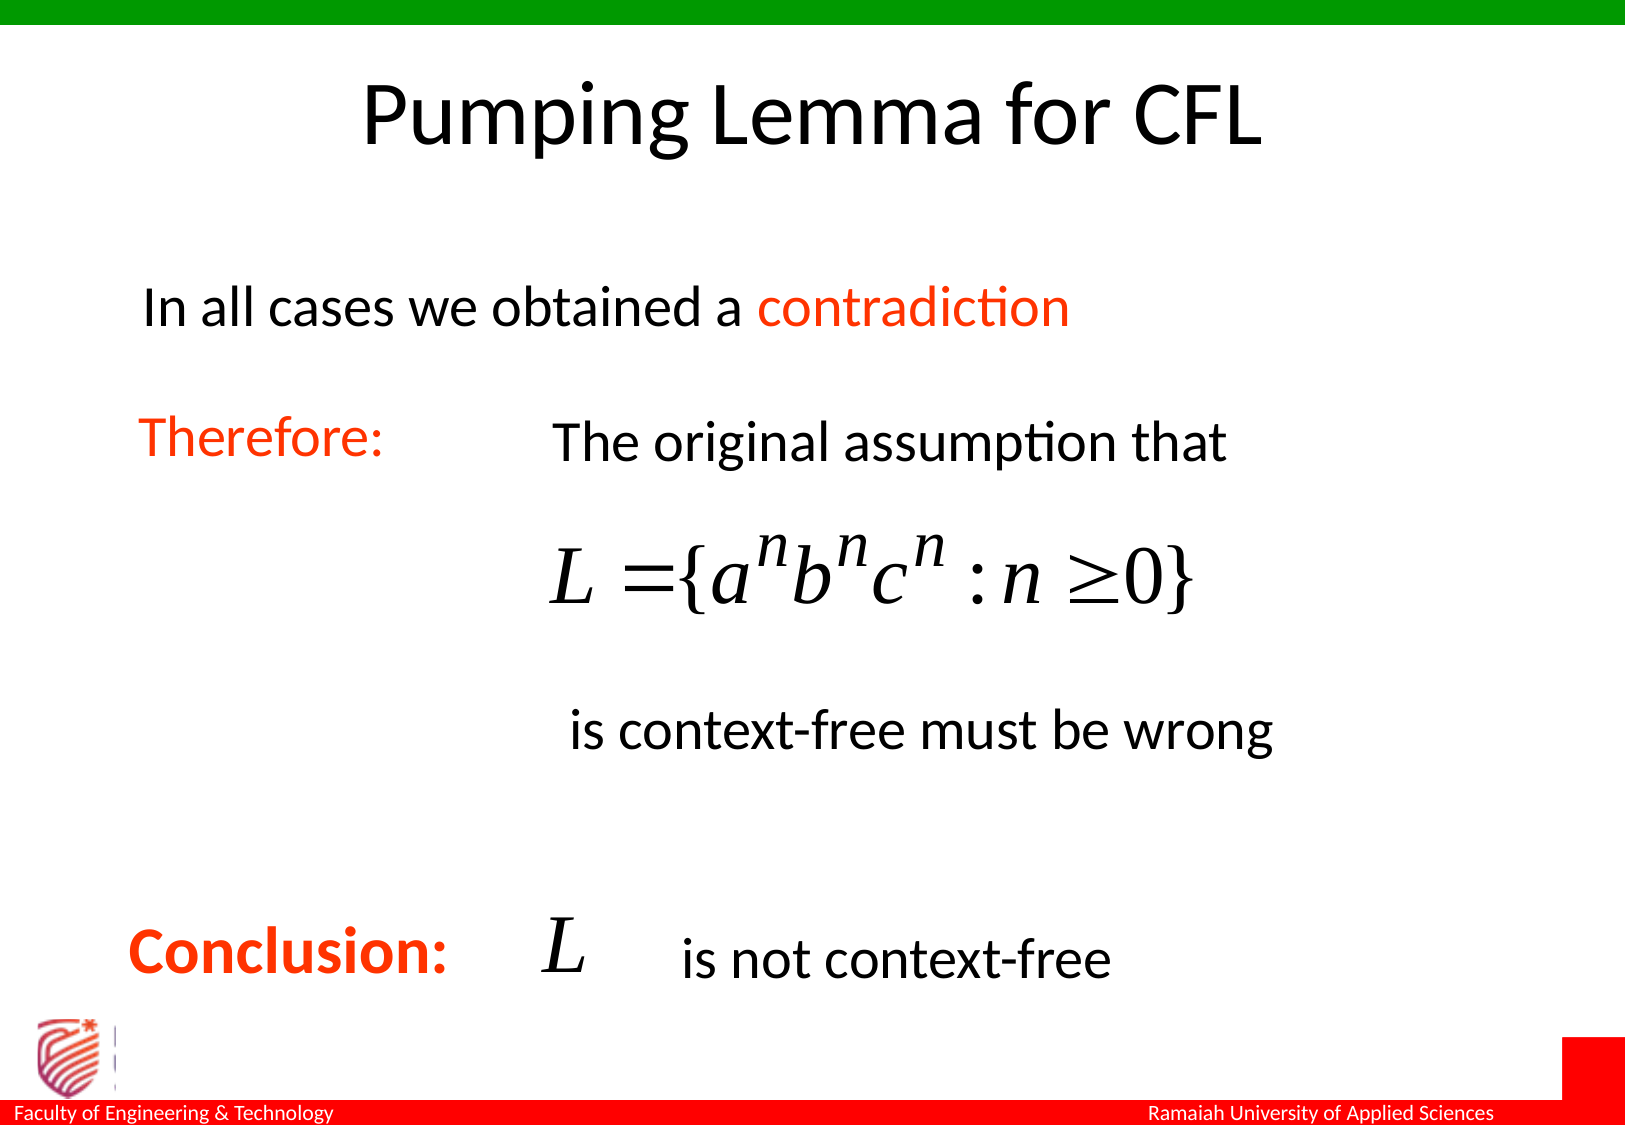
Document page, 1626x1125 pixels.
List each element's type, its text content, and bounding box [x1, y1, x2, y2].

text_box is context-free must be wrong [554, 684, 1289, 769]
text_box Pumping Lemma for CFL [81, 45, 1544, 233]
text_box Conclusion: [113, 899, 465, 995]
text_box In all cases we obtained a contradiction [127, 260, 1087, 346]
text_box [544, 509, 1198, 627]
picture [37, 1019, 116, 1099]
text_box Therefore: [123, 391, 401, 476]
text_box The original assumption that [537, 395, 1257, 481]
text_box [537, 912, 592, 978]
text_box is not context-free [666, 912, 1128, 998]
